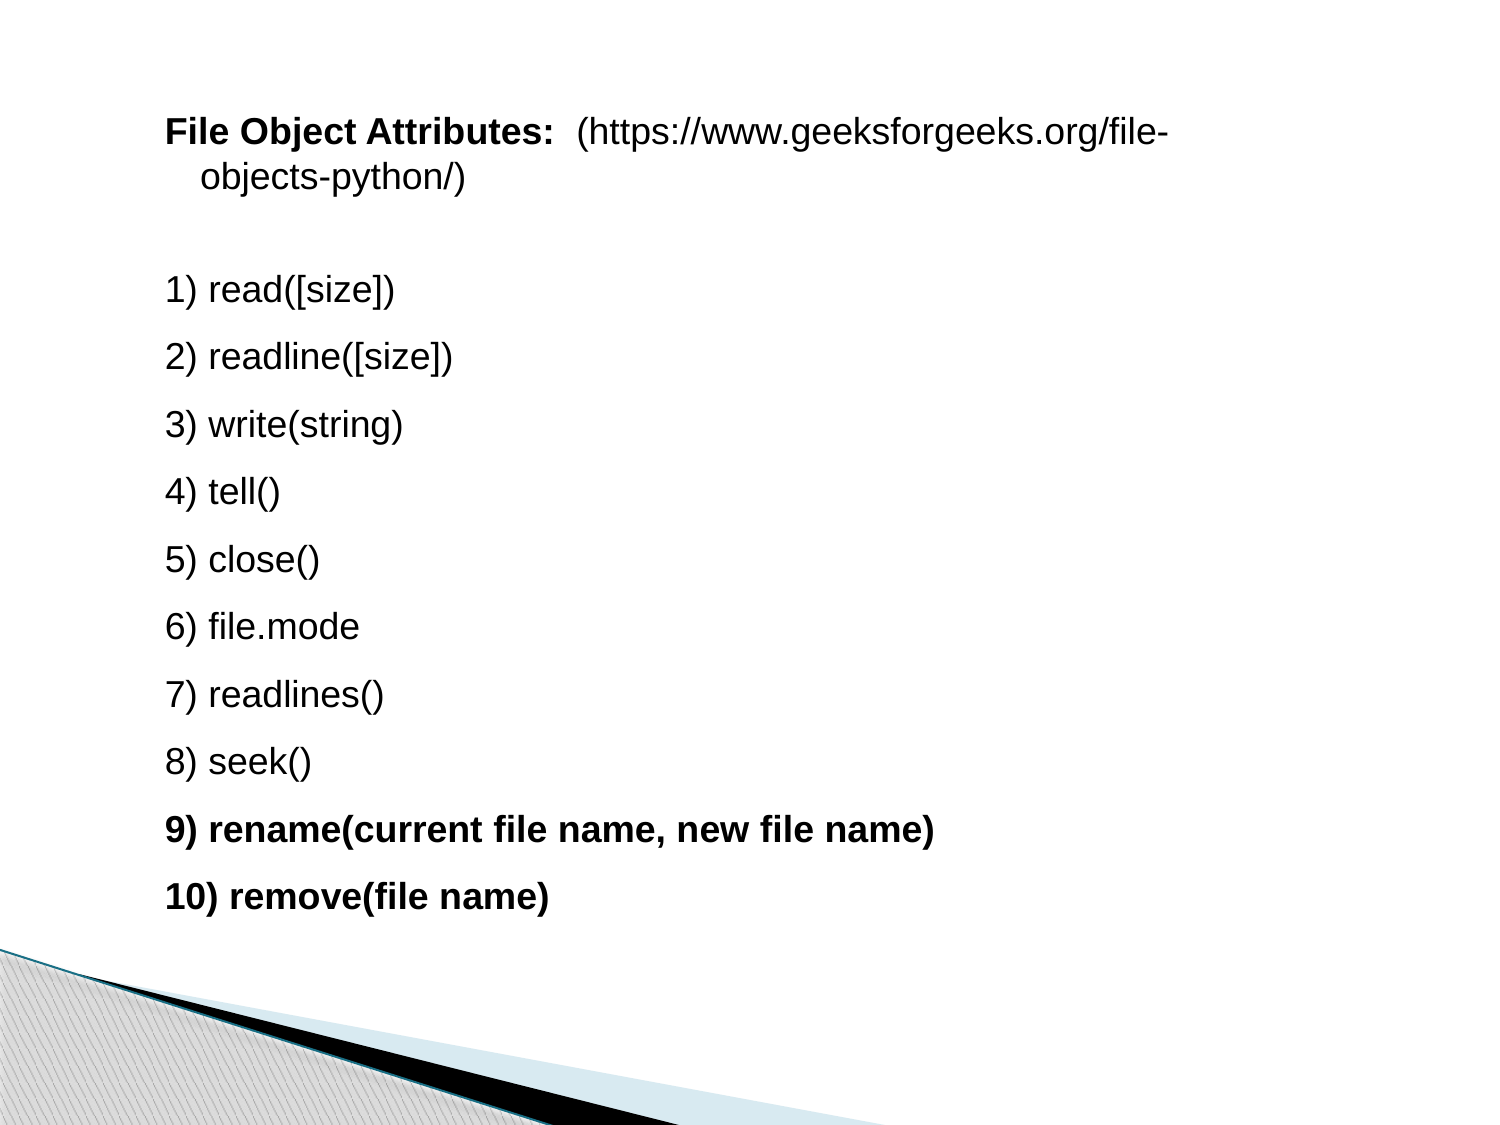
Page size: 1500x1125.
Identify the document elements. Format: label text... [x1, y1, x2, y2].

text_box File Object Attributes: (https://www.geeksforgeeks.org/file-objects-python/) 1) read([size]) 2) readline([size]) 3) write(string) 4) tell() 5) close() 6) file.mode 7) readlines() 8) seek() 9) rename(current file name, new file name) 10) remove(file name) [150, 99, 1305, 1125]
